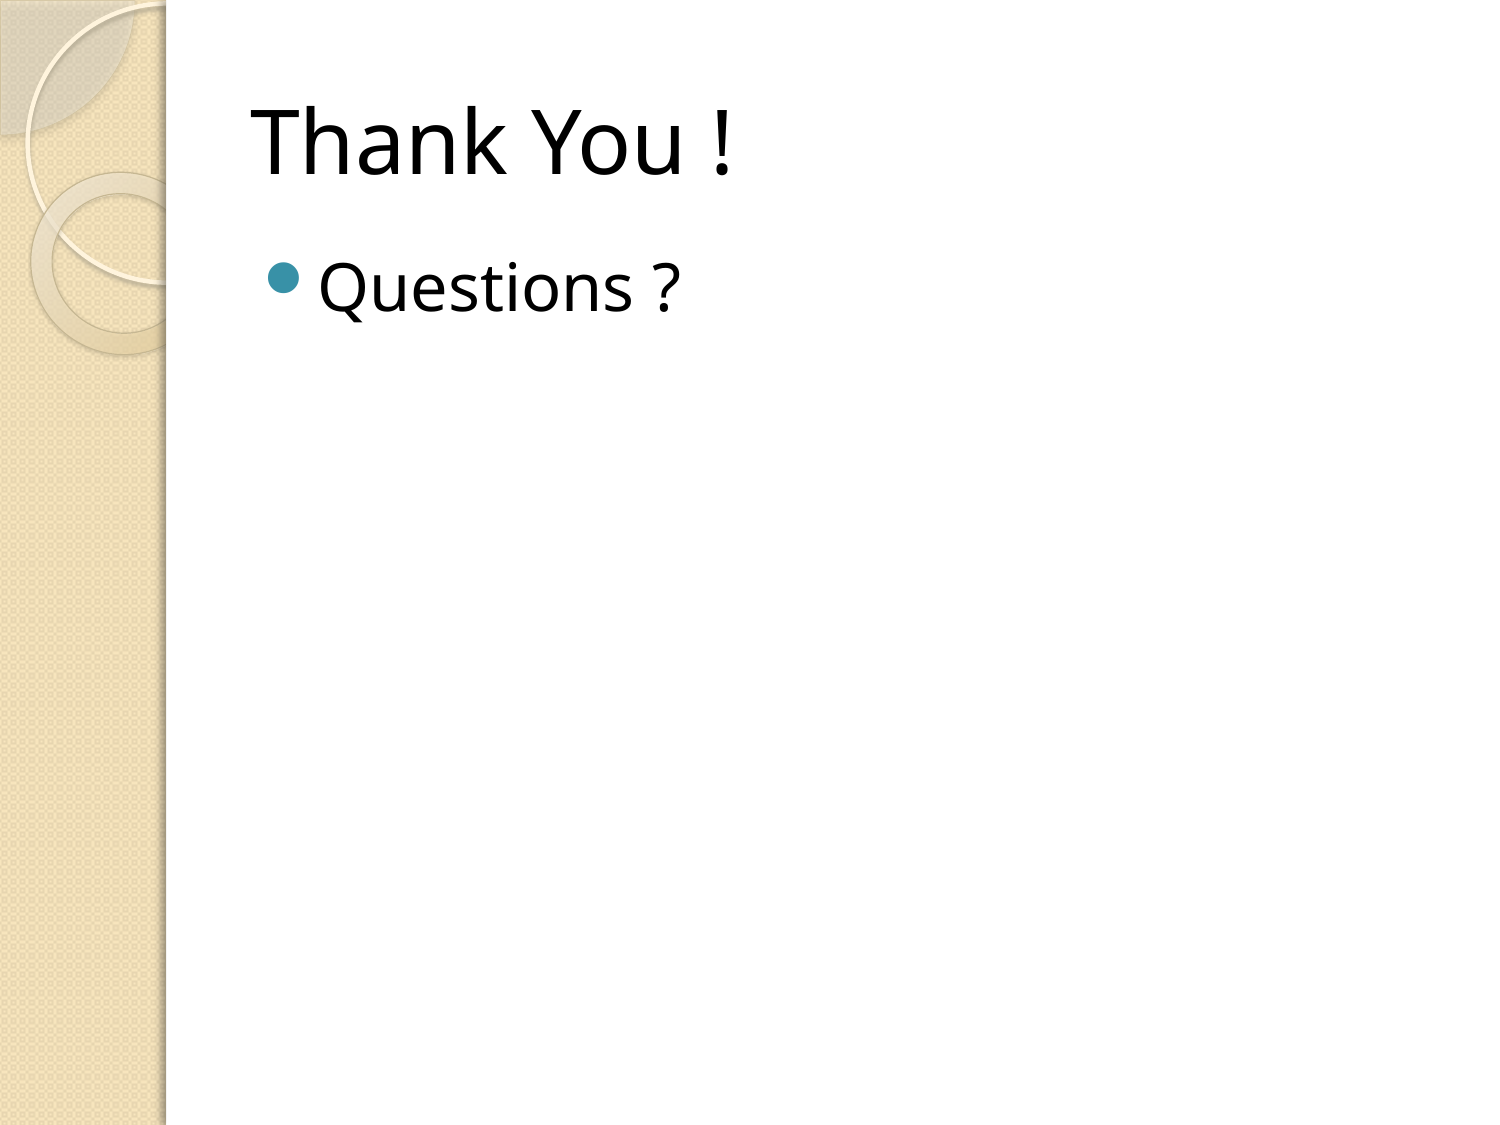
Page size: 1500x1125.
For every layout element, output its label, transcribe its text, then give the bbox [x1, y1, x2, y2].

list Questions ? [235, 237, 1466, 1025]
title Thank You ! [235, 45, 1466, 233]
